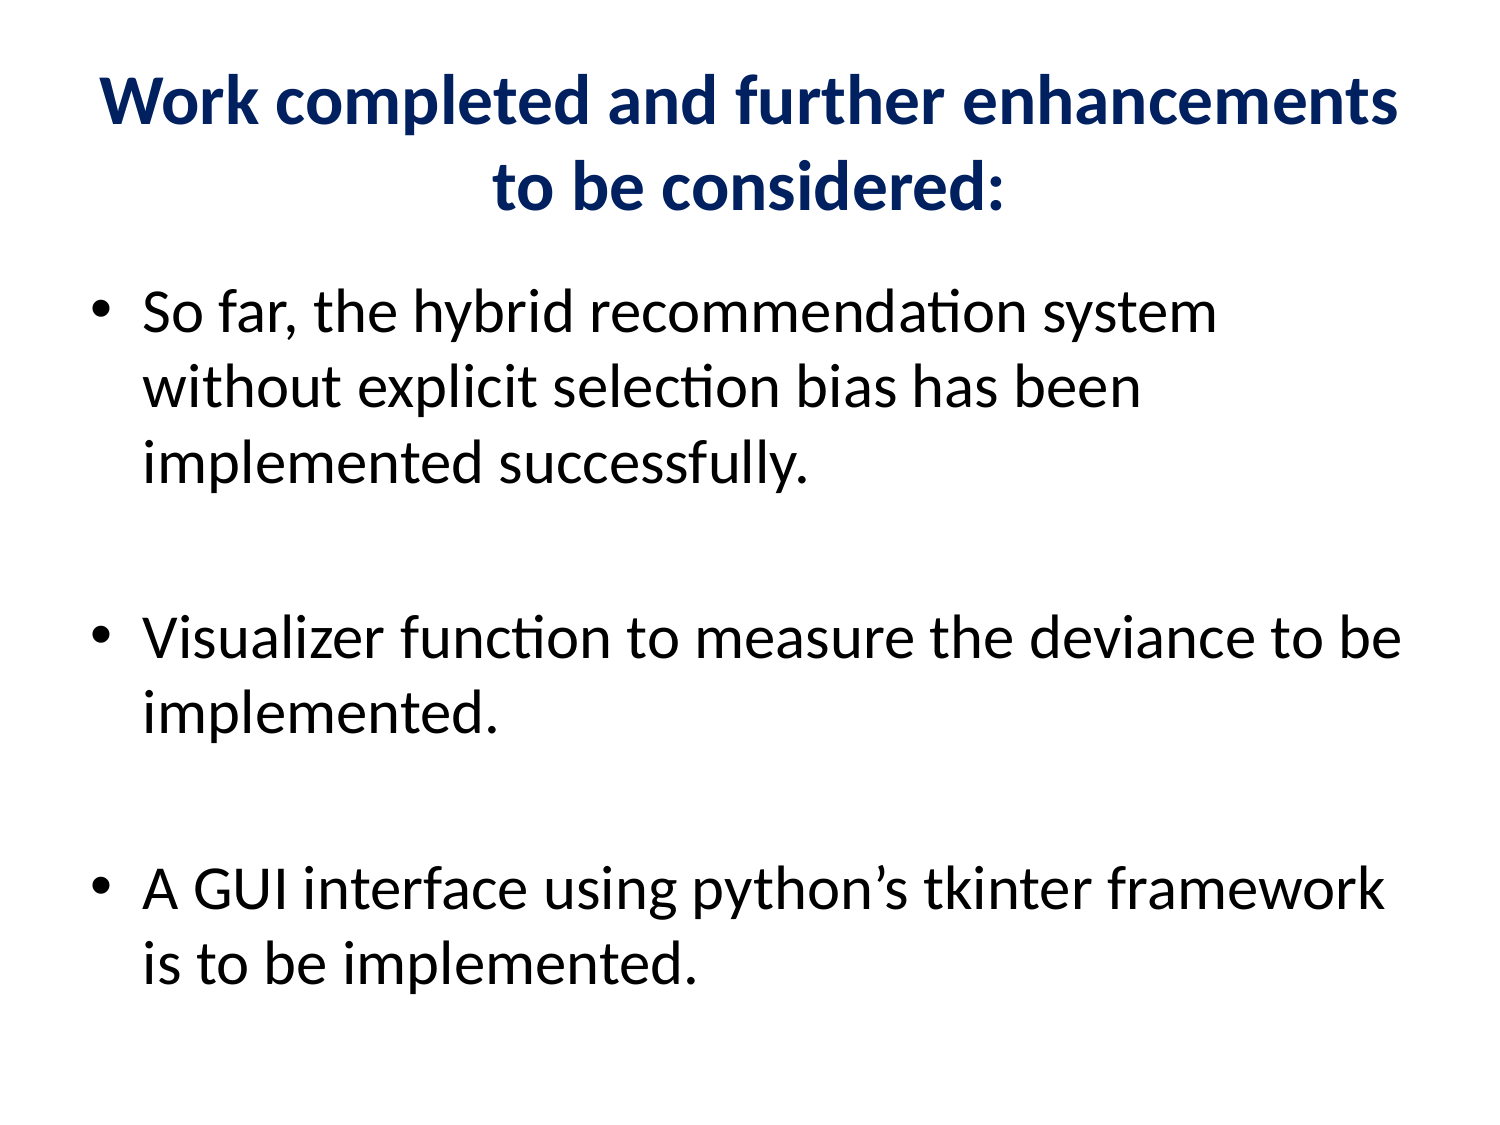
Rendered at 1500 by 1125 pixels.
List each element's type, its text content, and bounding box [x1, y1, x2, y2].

list So far, the hybrid recommendation system without explicit selection bias has been implemented successfully. Visualizer function to measure the deviance to be implemented. A GUI interface using python’s tkinter framework is to be implemented. [75, 262, 1425, 1005]
title Work completed and further enhancements to be considered: [75, 45, 1425, 233]
